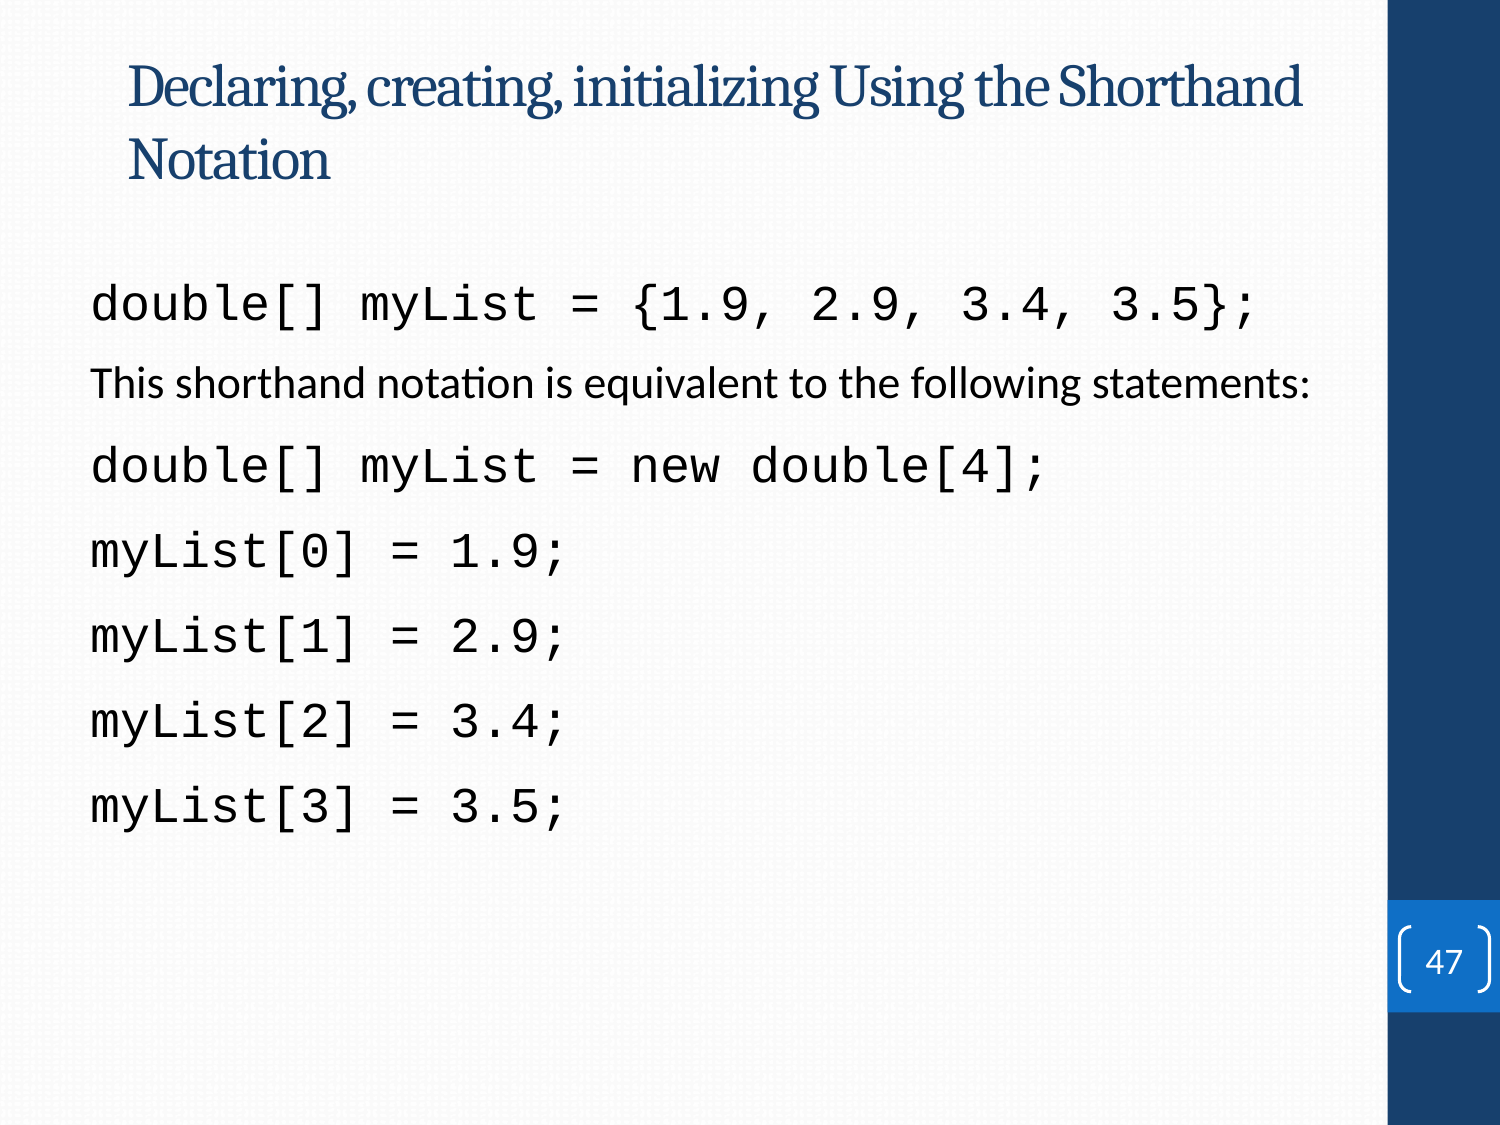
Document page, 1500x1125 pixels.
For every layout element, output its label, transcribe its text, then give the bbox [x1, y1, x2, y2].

title Declaring, creating, initializing Using the Shorthand Notation [112, 37, 1388, 200]
slide_number 47 [1397, 925, 1492, 994]
list double[] myList = {1.9, 2.9, 3.4, 3.5}; This shorthand notation is equivalent to the following statements: double[] myList = new double[4]; myList[0] = 1.9; myList[1] = 2.9; myList[2] = 3.4; myList[3] = 3.5; [75, 262, 1438, 988]
